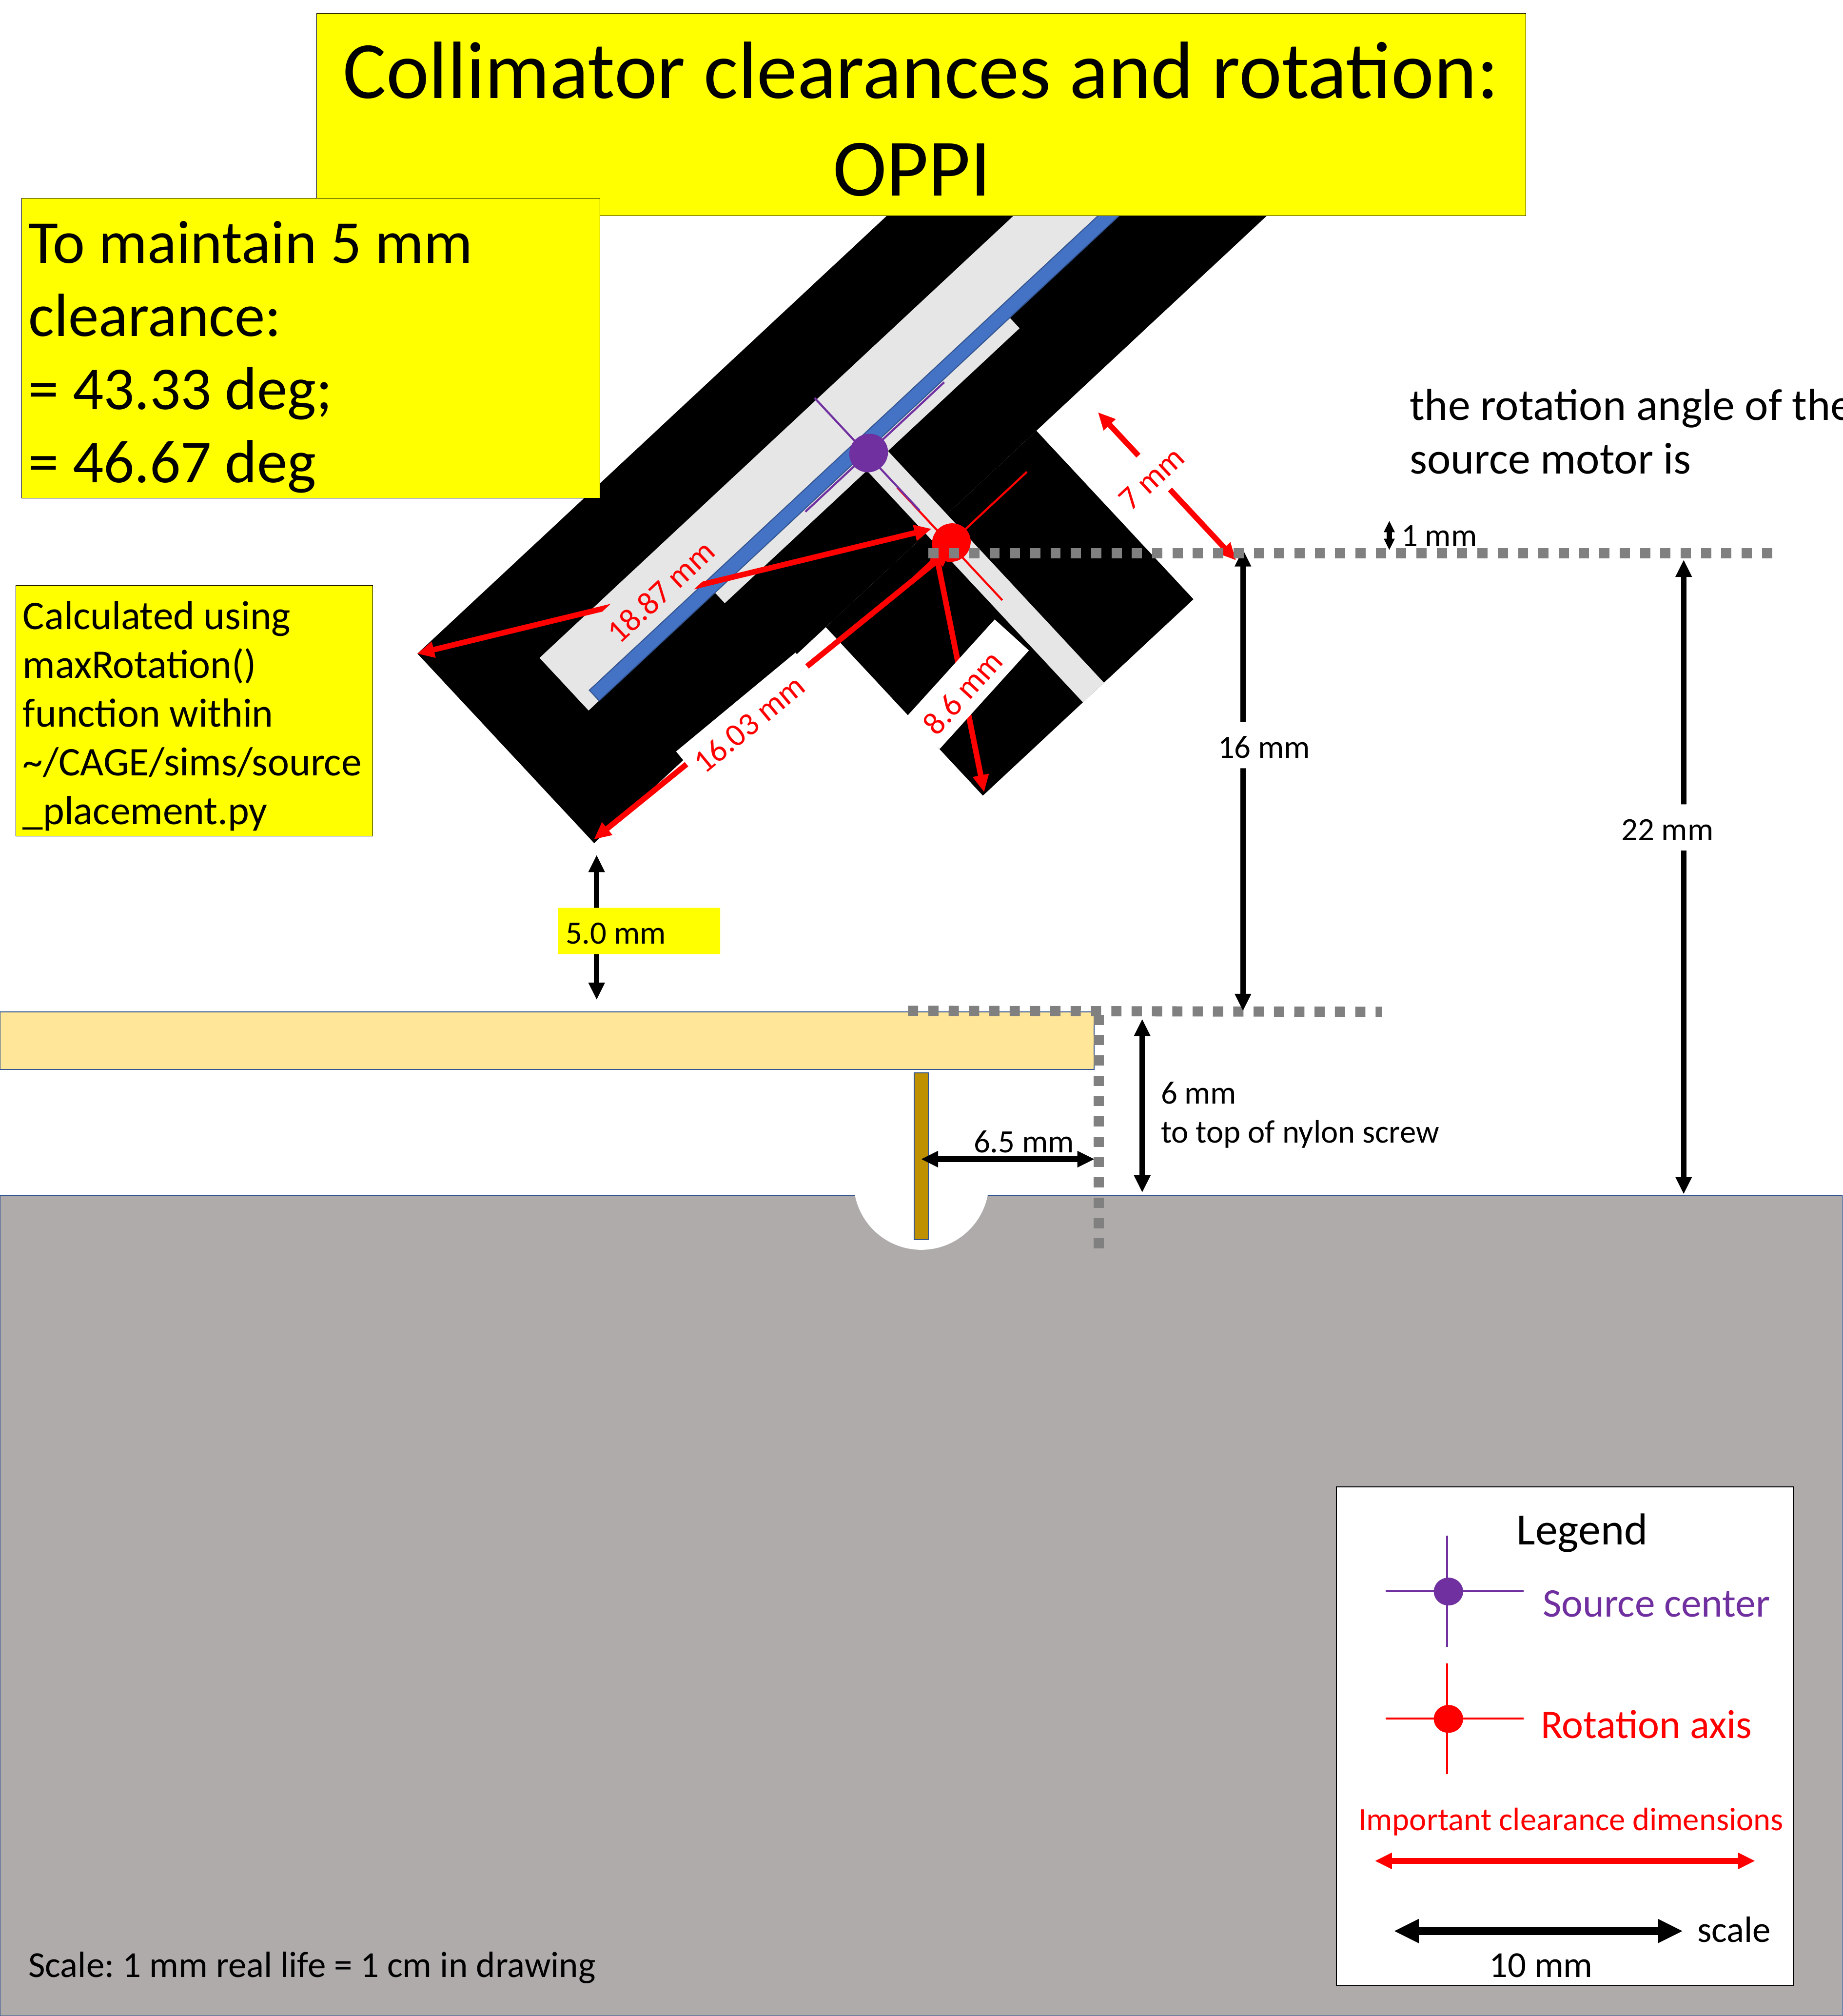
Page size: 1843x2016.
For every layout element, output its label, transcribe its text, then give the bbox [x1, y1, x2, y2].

text_box Calculated using maxRotation() function within ~/CAGE/sims/source_placement.py [16, 585, 373, 836]
text_box 6.5 mm [966, 1116, 1094, 1159]
text_box 16 mm [1243, 764, 1325, 769]
text_box 5.0 mm [597, 908, 721, 954]
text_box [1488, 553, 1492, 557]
text_box Collimator clearances and rotation: OPPI [316, 13, 1526, 216]
text_box 6 mm to top of nylon screw [1154, 1067, 1590, 1153]
text_box 5.0 mm [558, 908, 596, 954]
text_box Scale: 1 mm real life = 1 cm in drawing [21, 1937, 604, 1988]
text_box 16 mm [1211, 764, 1243, 769]
text_box [914, 1072, 929, 1240]
text_box 1 mm [1447, 553, 1457, 557]
text_box 22 mm [1614, 804, 1684, 851]
text_box 1 mm [1394, 510, 1492, 553]
text_box 1 mm [1406, 553, 1416, 557]
text_box [0, 1011, 1095, 1070]
text_box 6.5 mm [966, 1160, 1094, 1163]
text_box [0, 1195, 1843, 2016]
text_box 1 mm [1467, 553, 1477, 557]
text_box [884, 567, 1034, 770]
text_box [853, 1114, 990, 1250]
text_box 22 mm [1684, 804, 1728, 851]
text_box 1 mm [1427, 553, 1437, 557]
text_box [460, 273, 1382, 764]
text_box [1336, 1486, 1794, 1989]
